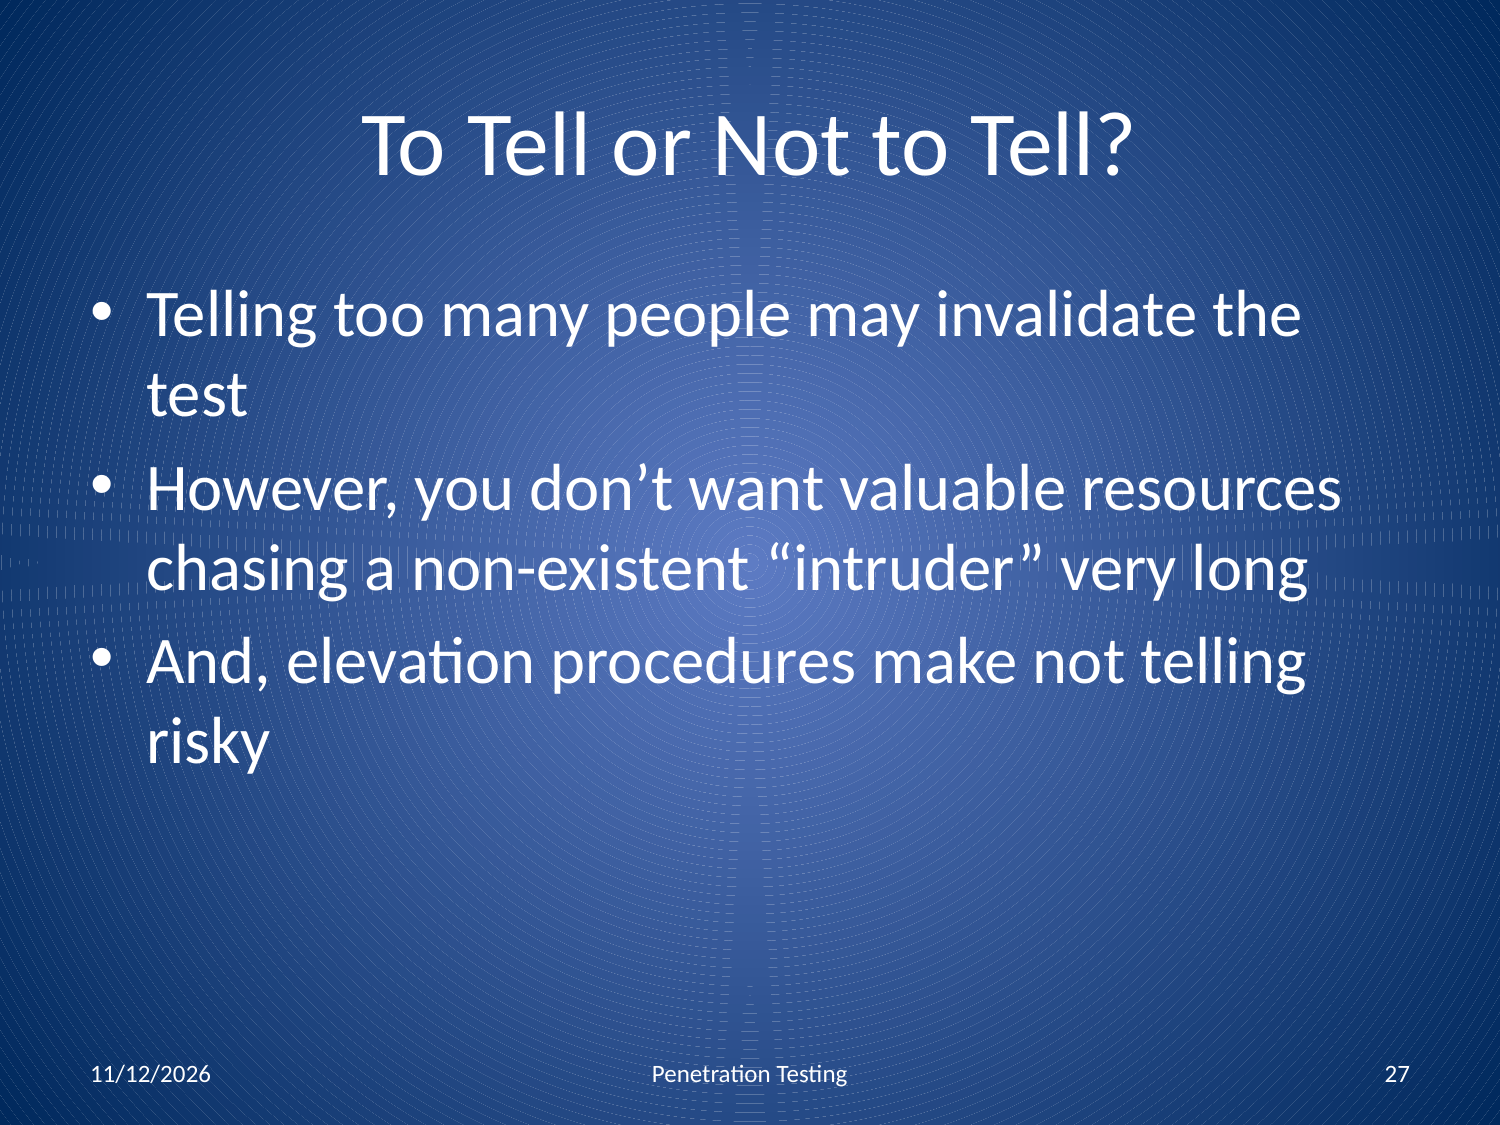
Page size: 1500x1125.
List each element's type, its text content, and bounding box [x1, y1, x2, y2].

list Telling too many people may invalidate the test However, you don’t want valuable resources chasing a non-existent “intruder” very long And, elevation procedures make not telling risky [75, 262, 1425, 1005]
title To Tell or Not to Tell? [75, 45, 1425, 233]
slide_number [75, 1042, 425, 1103]
slide_number 27 [1074, 1042, 1425, 1103]
footer Penetration Testing [512, 1042, 988, 1103]
